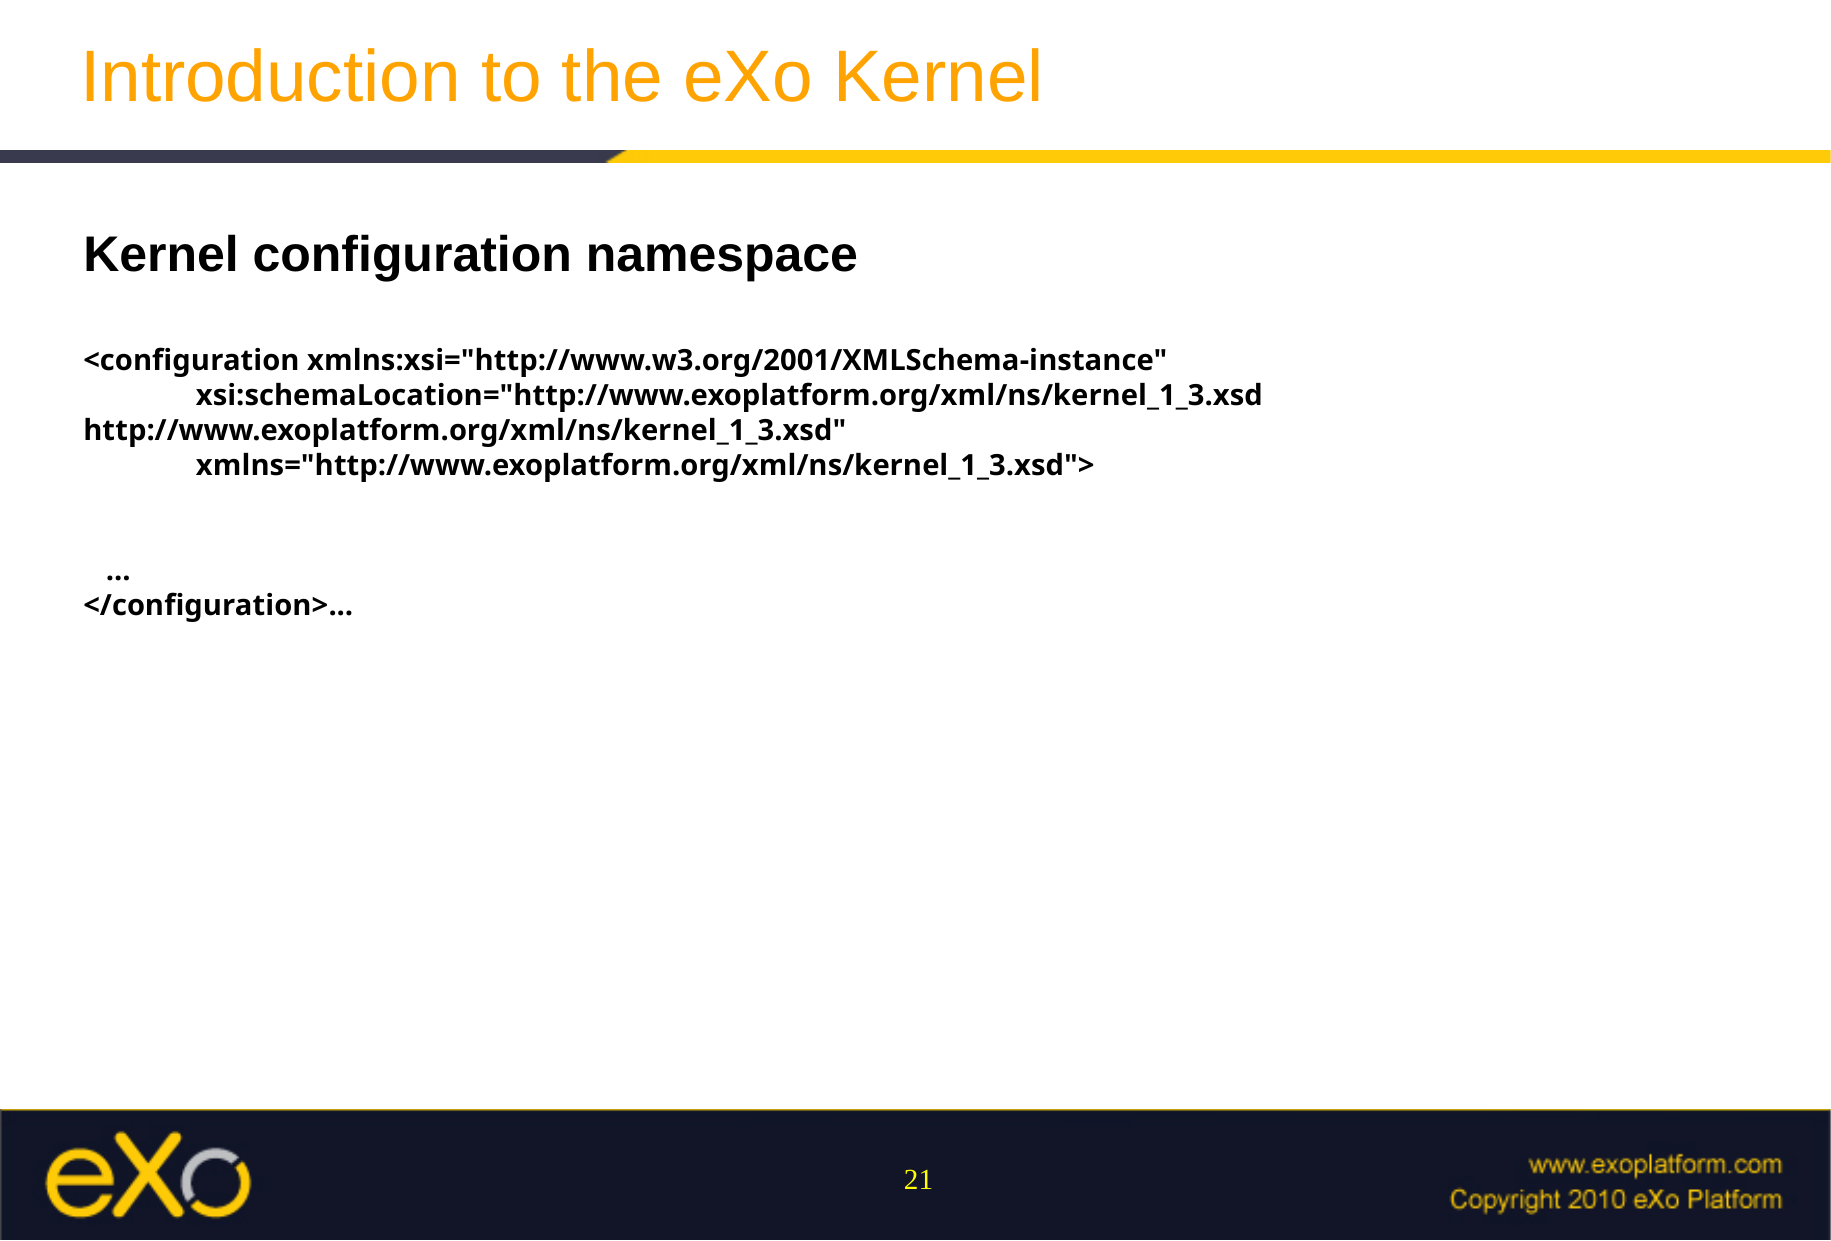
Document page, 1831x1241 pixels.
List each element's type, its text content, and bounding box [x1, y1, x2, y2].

picture [0, 150, 1831, 163]
text_box Kernel configuration namespace <configuration xmlns:xsi="http://www.w3.org/2001/XMLSchema-instance" xsi:schemaLocation="http://www.exoplatform.org/xml/ns/kernel_1_3.xsd http://www.exoplatform.org/xml/ns/kernel_1_3.xsd" xmlns="http://www.exoplatform.org/xml/ns/kernel_1_3.xsd"> ... </configuration>... [83, 221, 1806, 1057]
text_box Introduction to the eXo Kernel [80, 41, 1751, 117]
picture [0, 1109, 1831, 1240]
